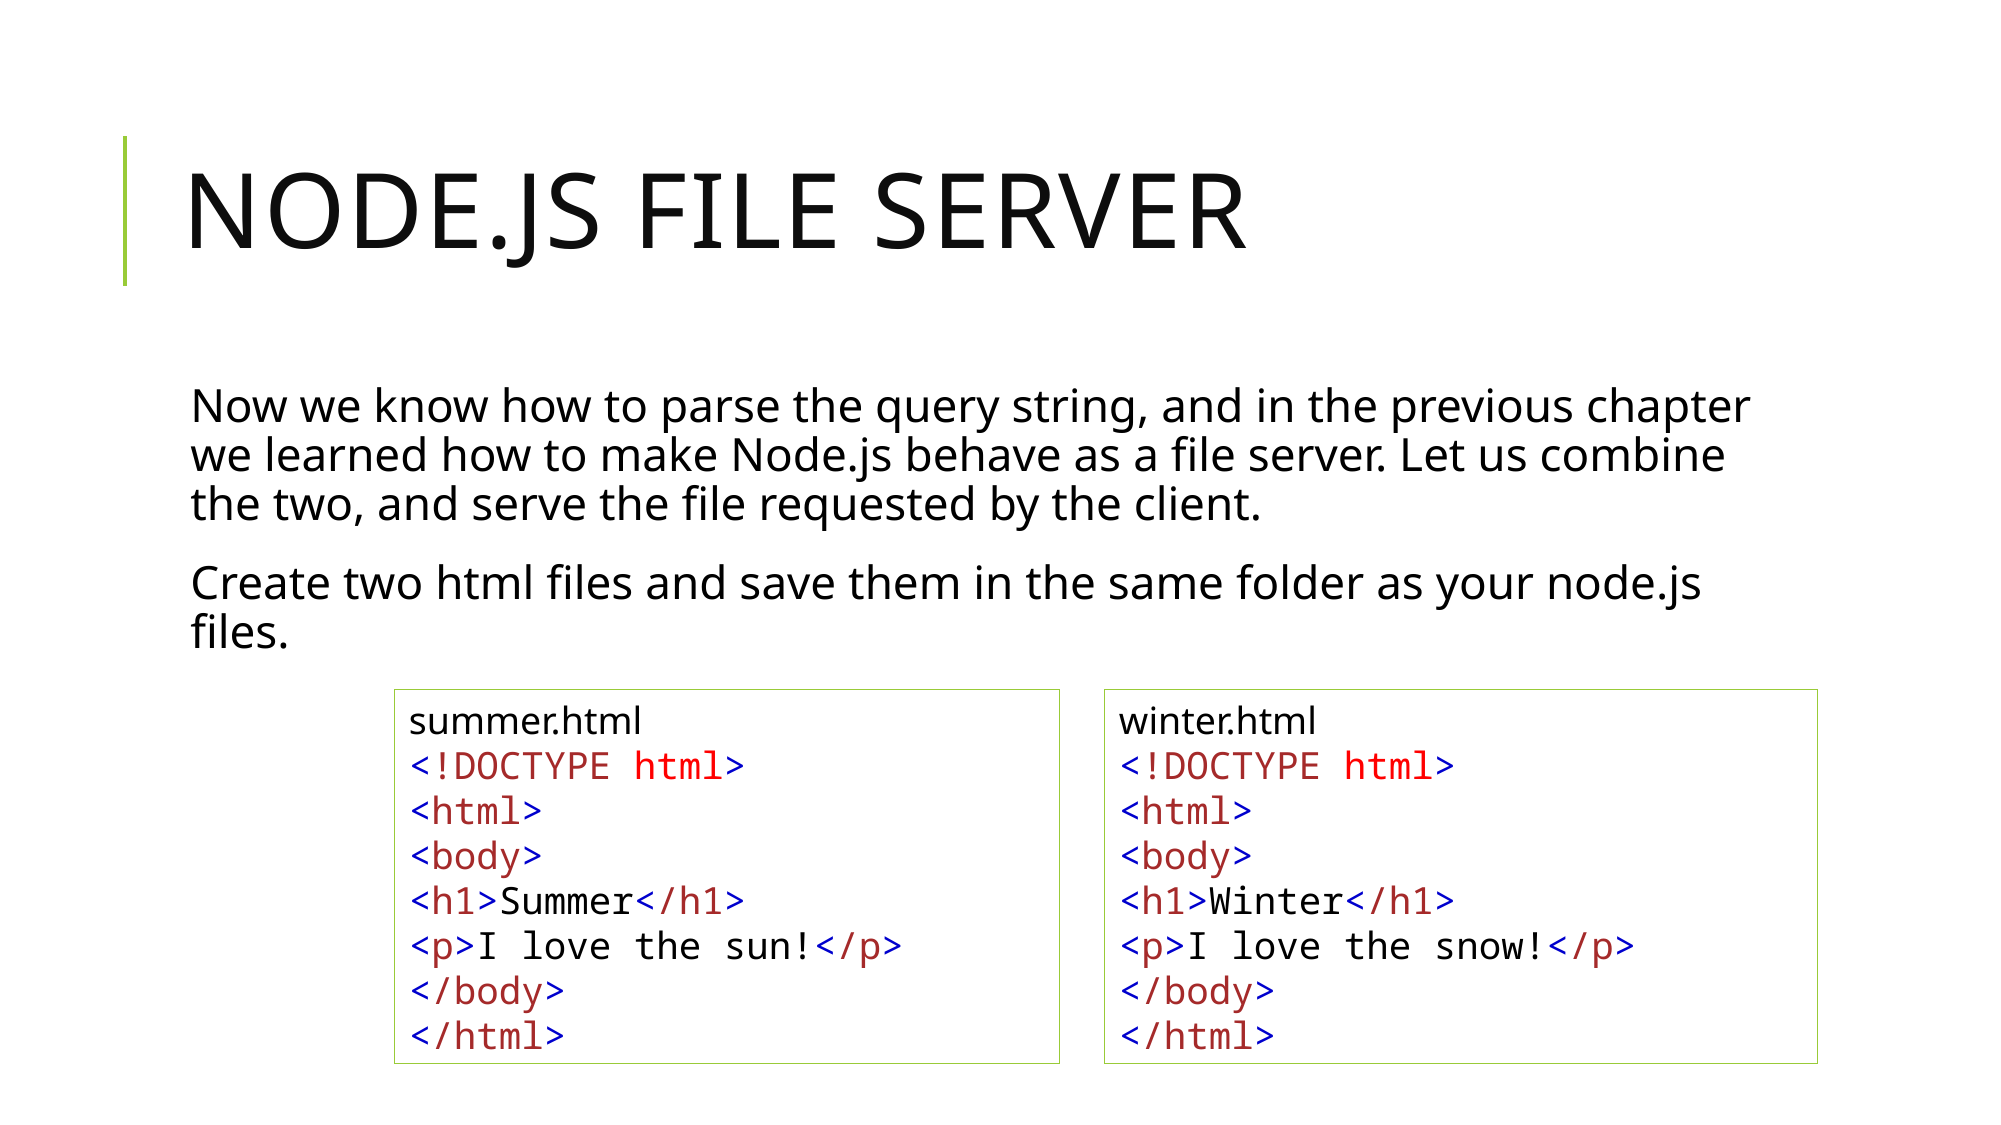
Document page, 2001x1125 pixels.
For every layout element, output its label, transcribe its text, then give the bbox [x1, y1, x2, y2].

list Now we know how to parse the query string, and in the previous chapter we learned how to make Node.js behave as a file server. Let us combine the two, and serve the file requested by the client. Create two html files and save them in the same folder as your node.js files. [168, 375, 1763, 1035]
text_box winter.html <!DOCTYPE html> <html> <body> <h1>Winter</h1> <p>I love the snow!</p> </body> </html> [1104, 689, 1818, 1064]
title Node.js File Server [168, 96, 1763, 342]
text_box summer.html <!DOCTYPE html> <html> <body> <h1>Summer</h1> <p>I love the sun!</p> </body> </html> [394, 689, 1060, 1064]
